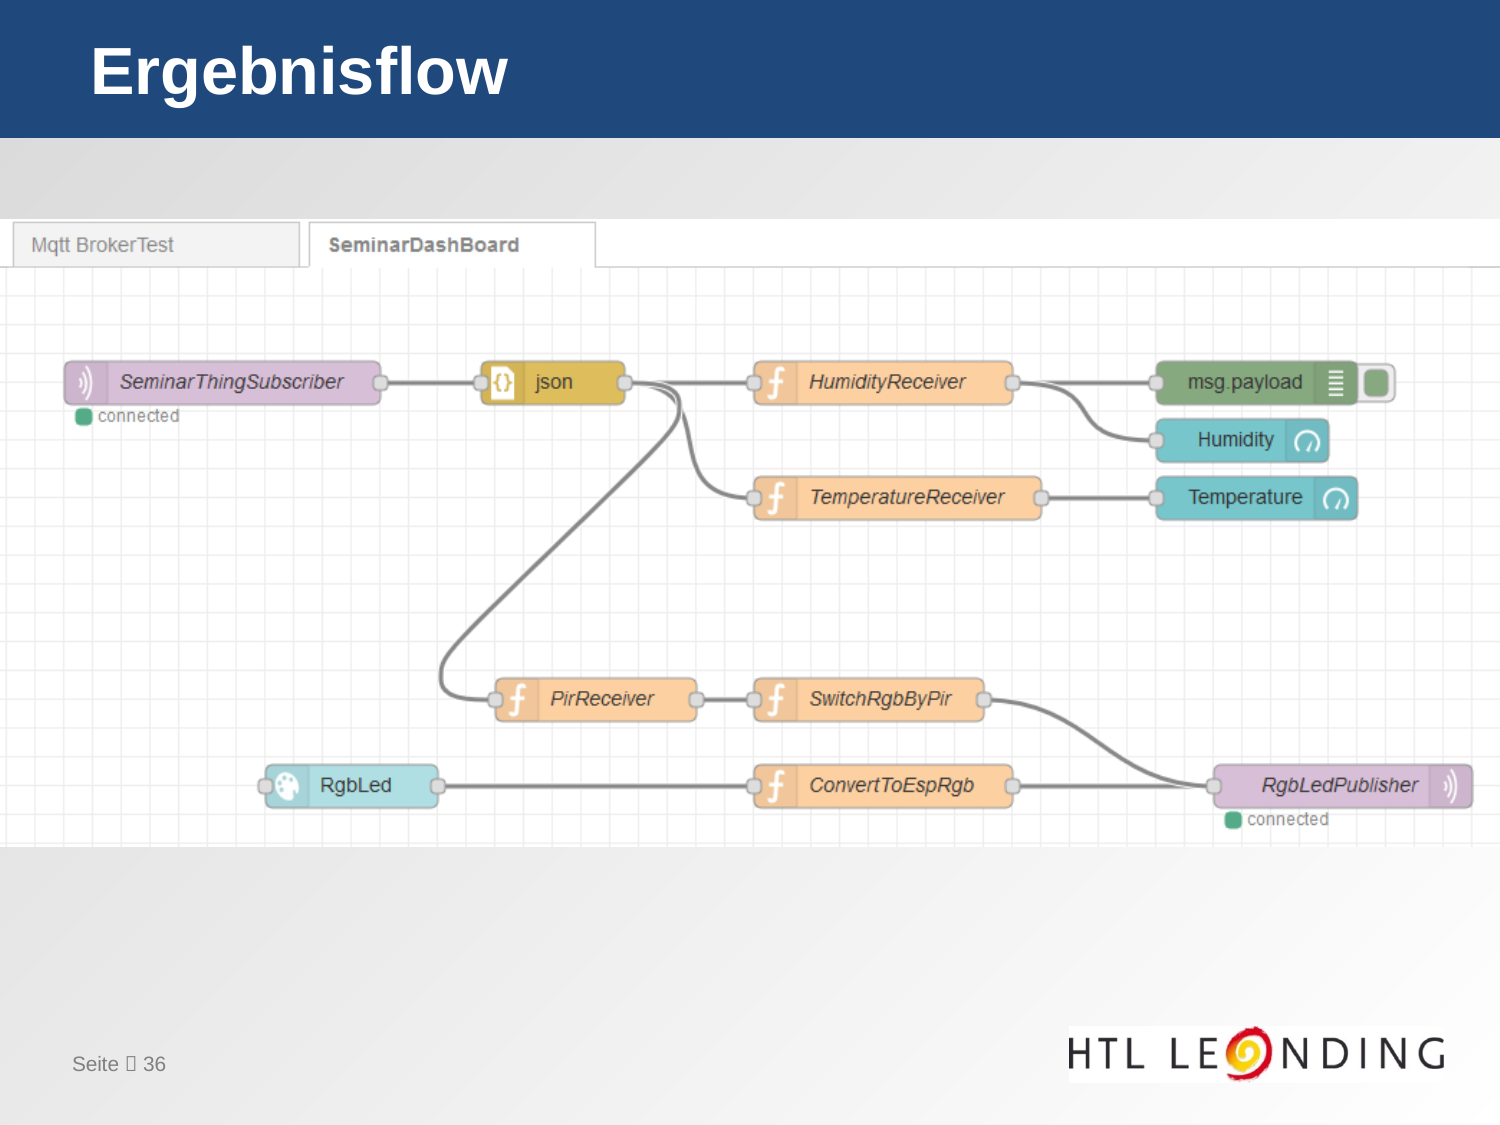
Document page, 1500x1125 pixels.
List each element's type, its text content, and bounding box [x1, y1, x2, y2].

picture [1069, 1026, 1444, 1083]
picture [0, 219, 1500, 847]
title Ergebnisflow [75, 20, 1425, 208]
